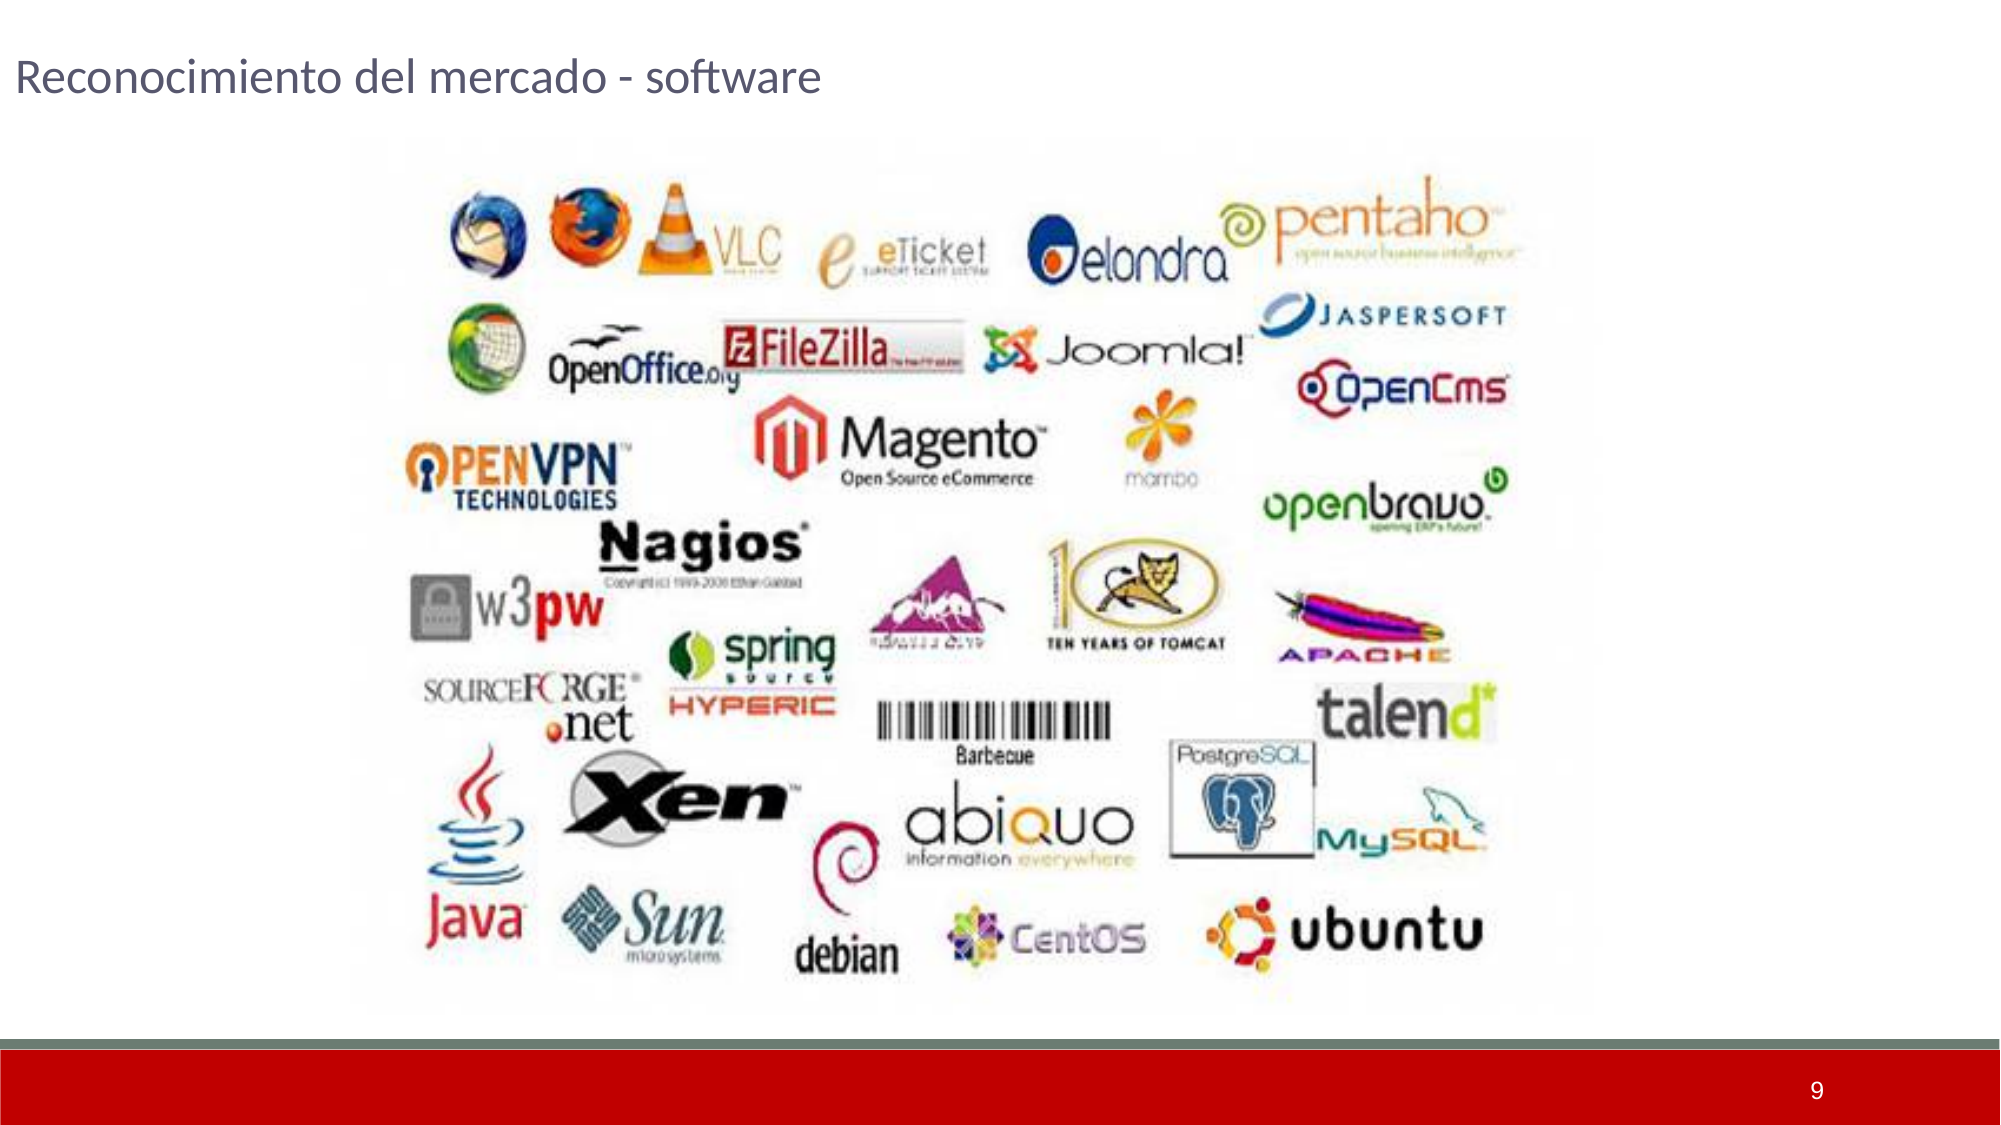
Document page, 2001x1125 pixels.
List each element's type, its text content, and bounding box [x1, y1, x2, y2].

list Reconocimiento del mercado - software [0, 42, 1336, 1024]
slide_number 9 [1624, 1059, 1840, 1120]
picture [349, 136, 1603, 1016]
title ¿Que es la Calidad? [1336, 47, 2000, 285]
